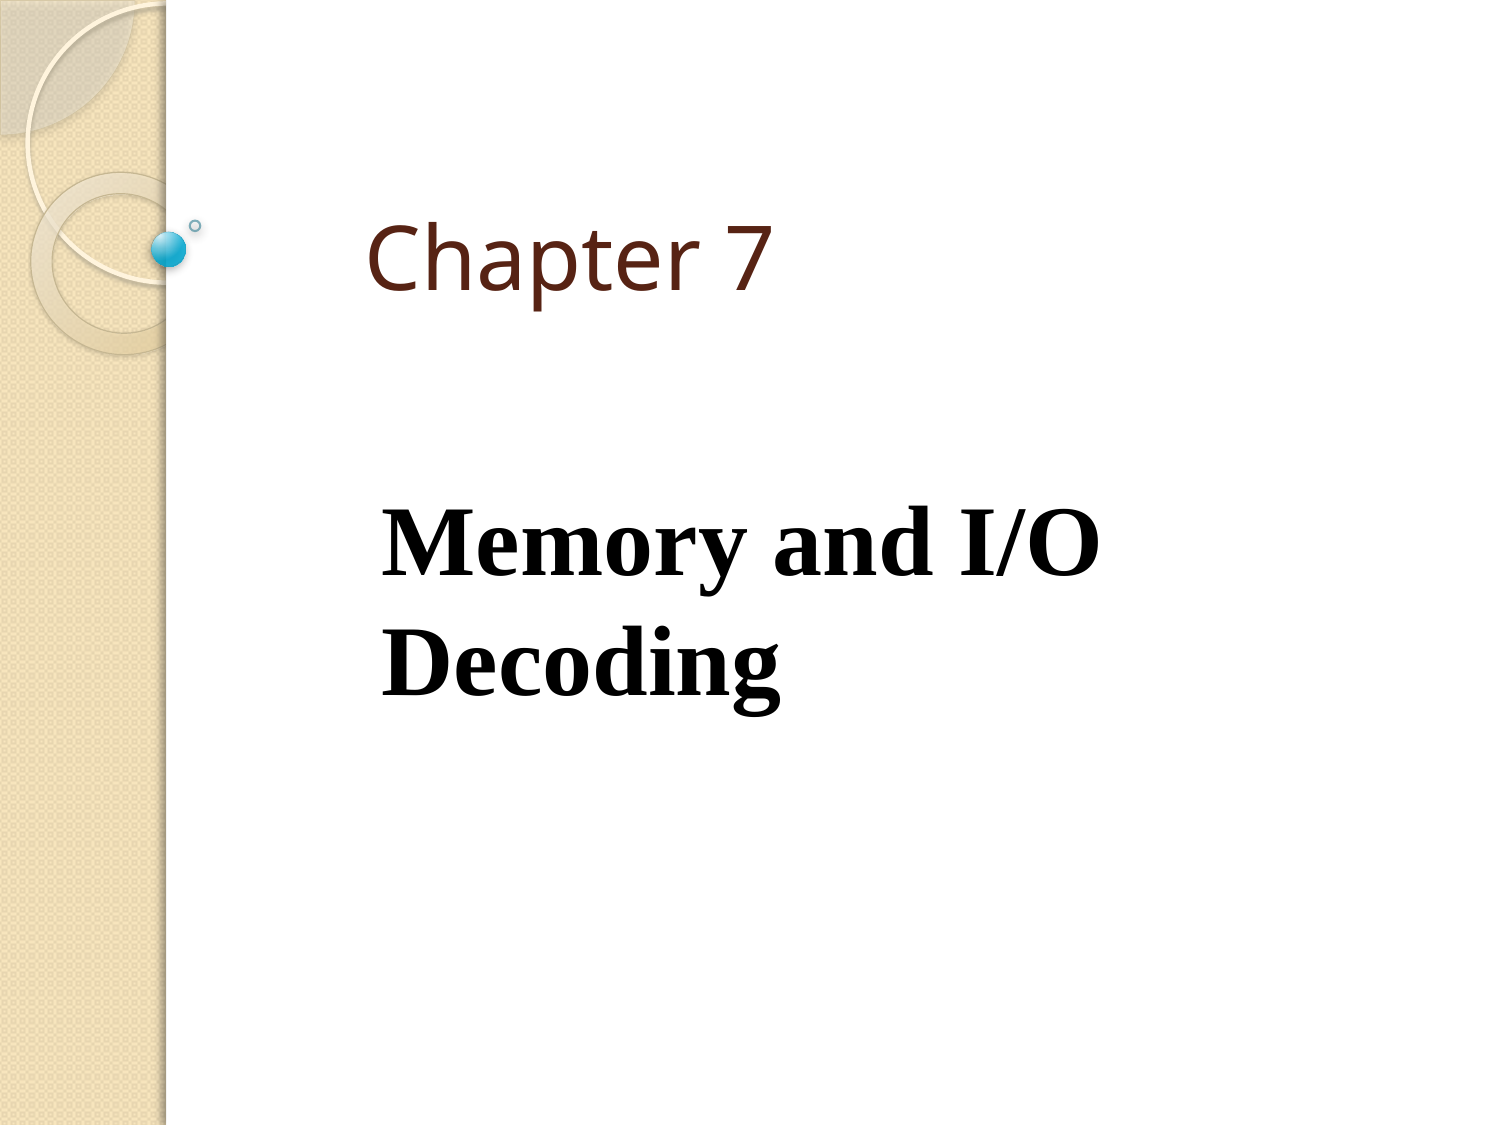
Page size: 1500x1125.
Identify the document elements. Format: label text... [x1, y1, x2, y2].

title Chapter 7 [350, 75, 1500, 317]
subtitle Memory and I/O Decoding [362, 474, 1413, 763]
